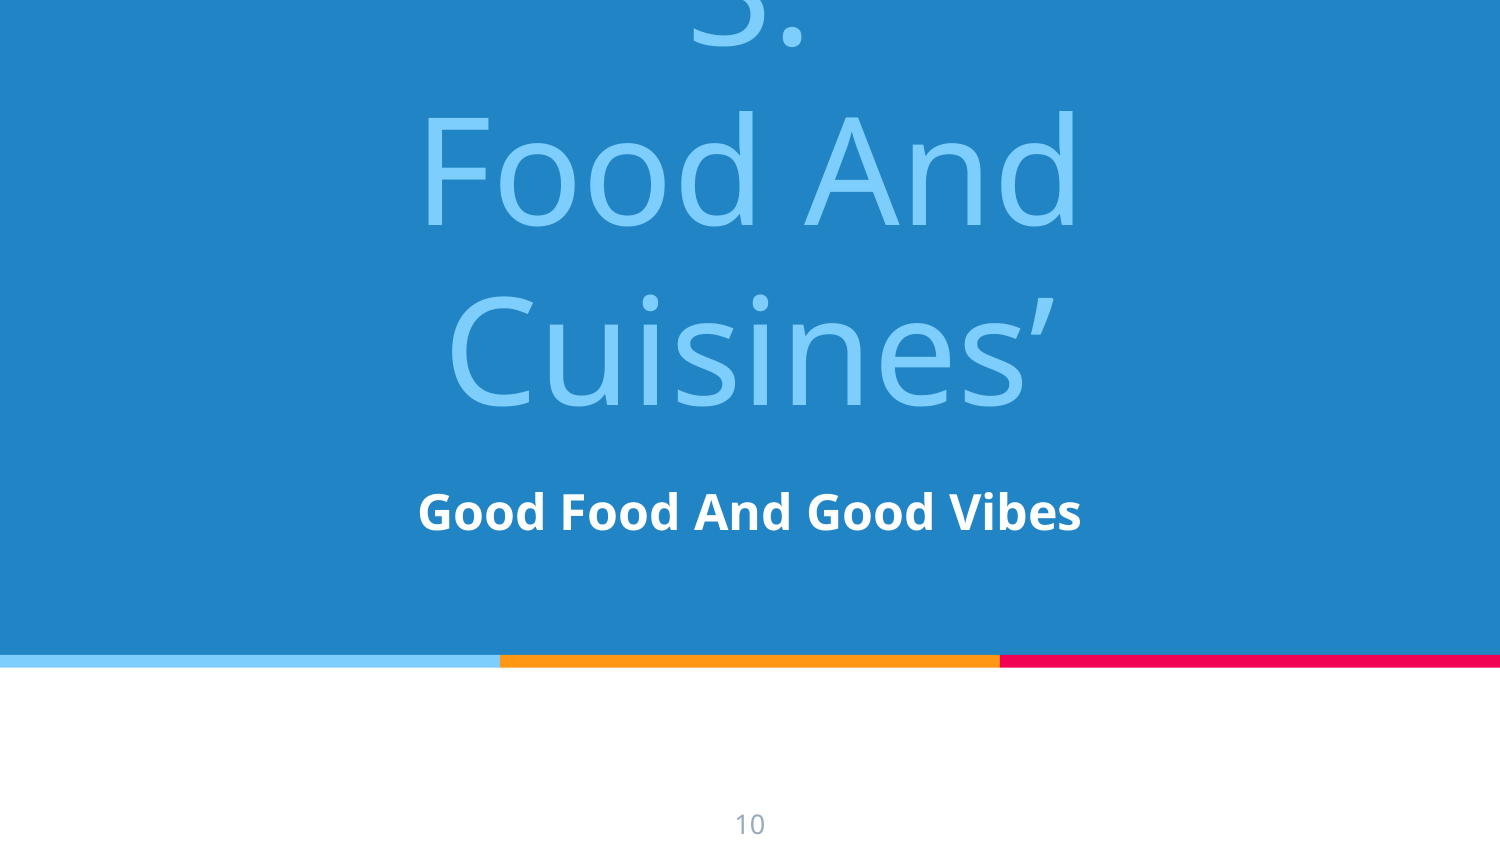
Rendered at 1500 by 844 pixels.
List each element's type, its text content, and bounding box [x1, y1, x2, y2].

title 3. Food And Cuisines’ [112, 259, 1388, 450]
slide_number 10 [0, 792, 1500, 844]
subtitle Good Food And Good Vibes [112, 465, 1388, 595]
